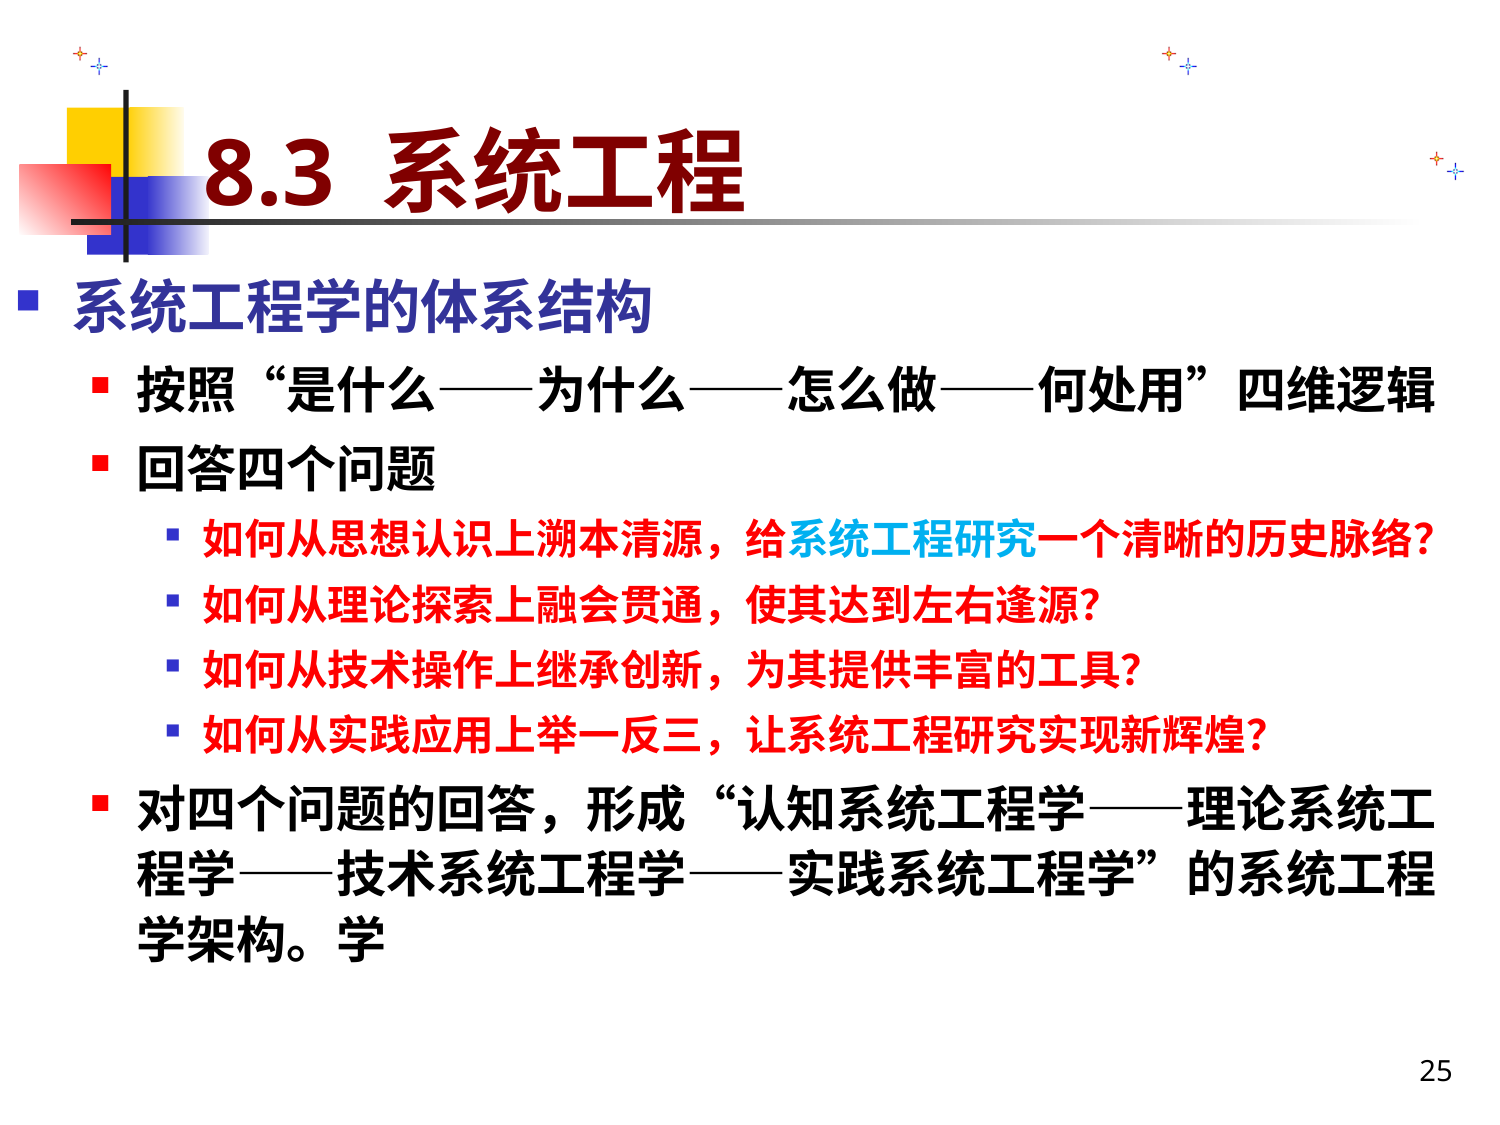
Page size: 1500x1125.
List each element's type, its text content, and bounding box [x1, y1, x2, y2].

slide_number 25 [1154, 1023, 1468, 1100]
title 8.3 系统工程 [188, 0, 1468, 232]
list 系统工程学的体系结构 按照“是什么——为什么——怎么做——何处用”四维逻辑 回答四个问题 如何从思想认识上溯本清源，给系统工程研究一个清晰的历史脉络？ 如何从理论探索上融会贯通，使其达到左右逢源？ 如何从技术操作上继承创新，为其提供丰富的工具？ 如何从实践应用上举一反三，让系统工程研究实现新辉煌？ 对四个问题的回答，形成“认知系统工程学——理论系统工程学——技术系统工程学——实践系统工程学”的系统工程学架构。学 [0, 255, 1500, 1071]
picture [62, 42, 113, 93]
